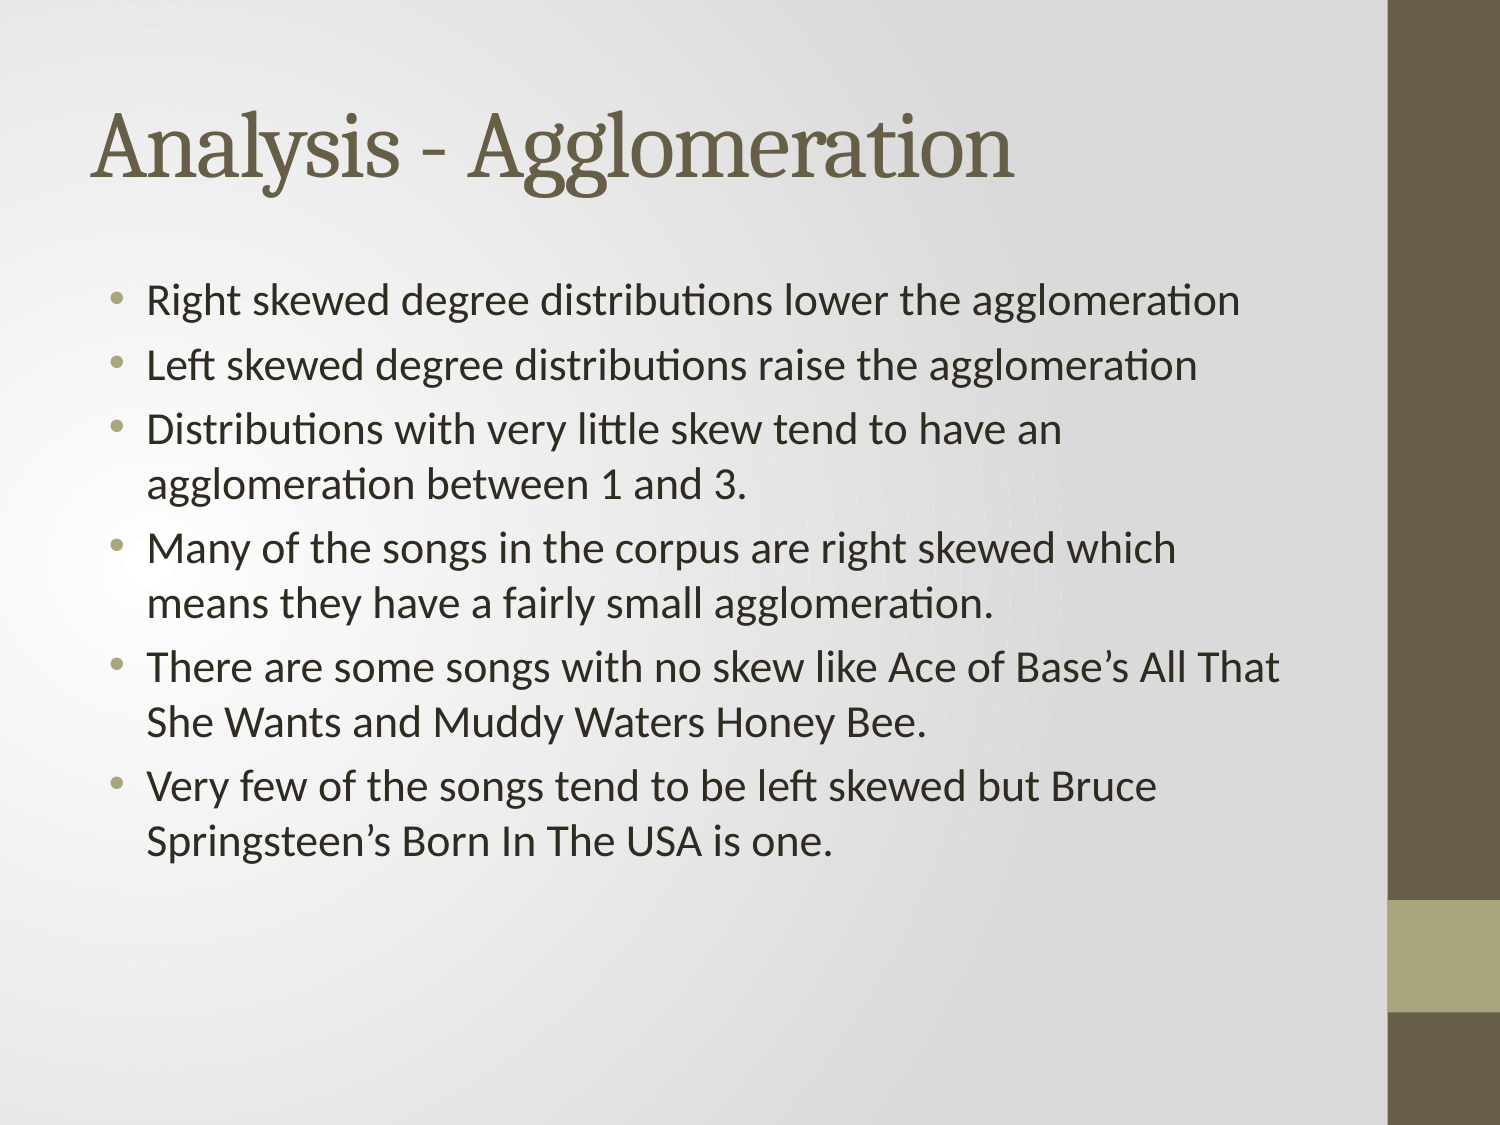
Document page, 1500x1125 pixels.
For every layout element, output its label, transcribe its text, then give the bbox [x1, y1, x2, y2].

list Right skewed degree distributions lower the agglomeration Left skewed degree distributions raise the agglomeration Distributions with very little skew tend to have an agglomeration between 1 and 3. Many of the songs in the corpus are right skewed which means they have a fairly small agglomeration. There are some songs with no skew like Ace of Base’s All That She Wants and Muddy Waters Honey Bee. Very few of the songs tend to be left skewed but Bruce Springsteen’s Born In The USA is one. [75, 262, 1325, 1050]
title Analysis - Agglomeration [75, 45, 1325, 233]
